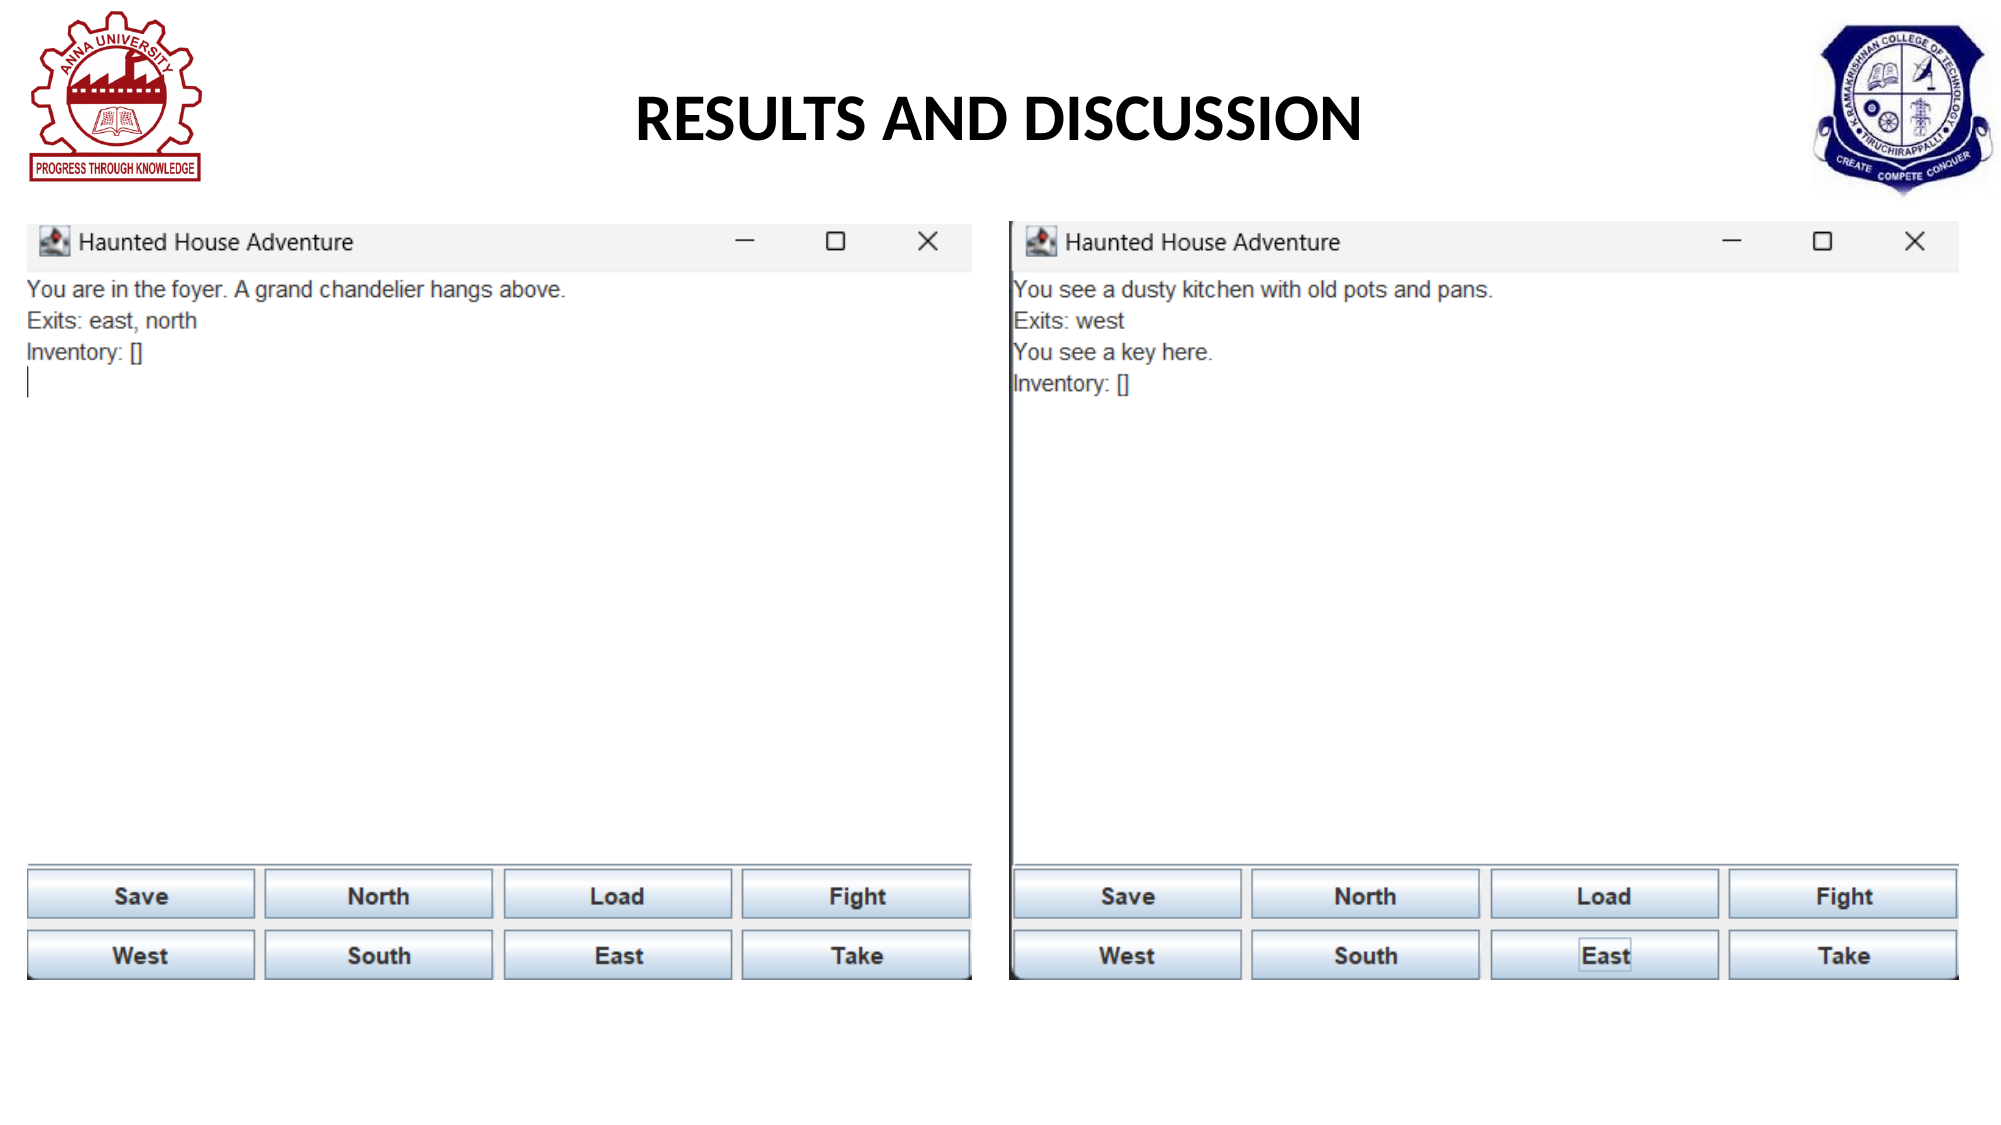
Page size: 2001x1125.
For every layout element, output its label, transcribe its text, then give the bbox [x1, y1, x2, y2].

title RESULTS AND DISCUSSION [324, 31, 1675, 156]
picture [27, 224, 972, 980]
picture [1009, 221, 1959, 980]
text_box [0, 197, 1997, 1123]
picture [27, 9, 203, 184]
picture [1809, 18, 2000, 201]
